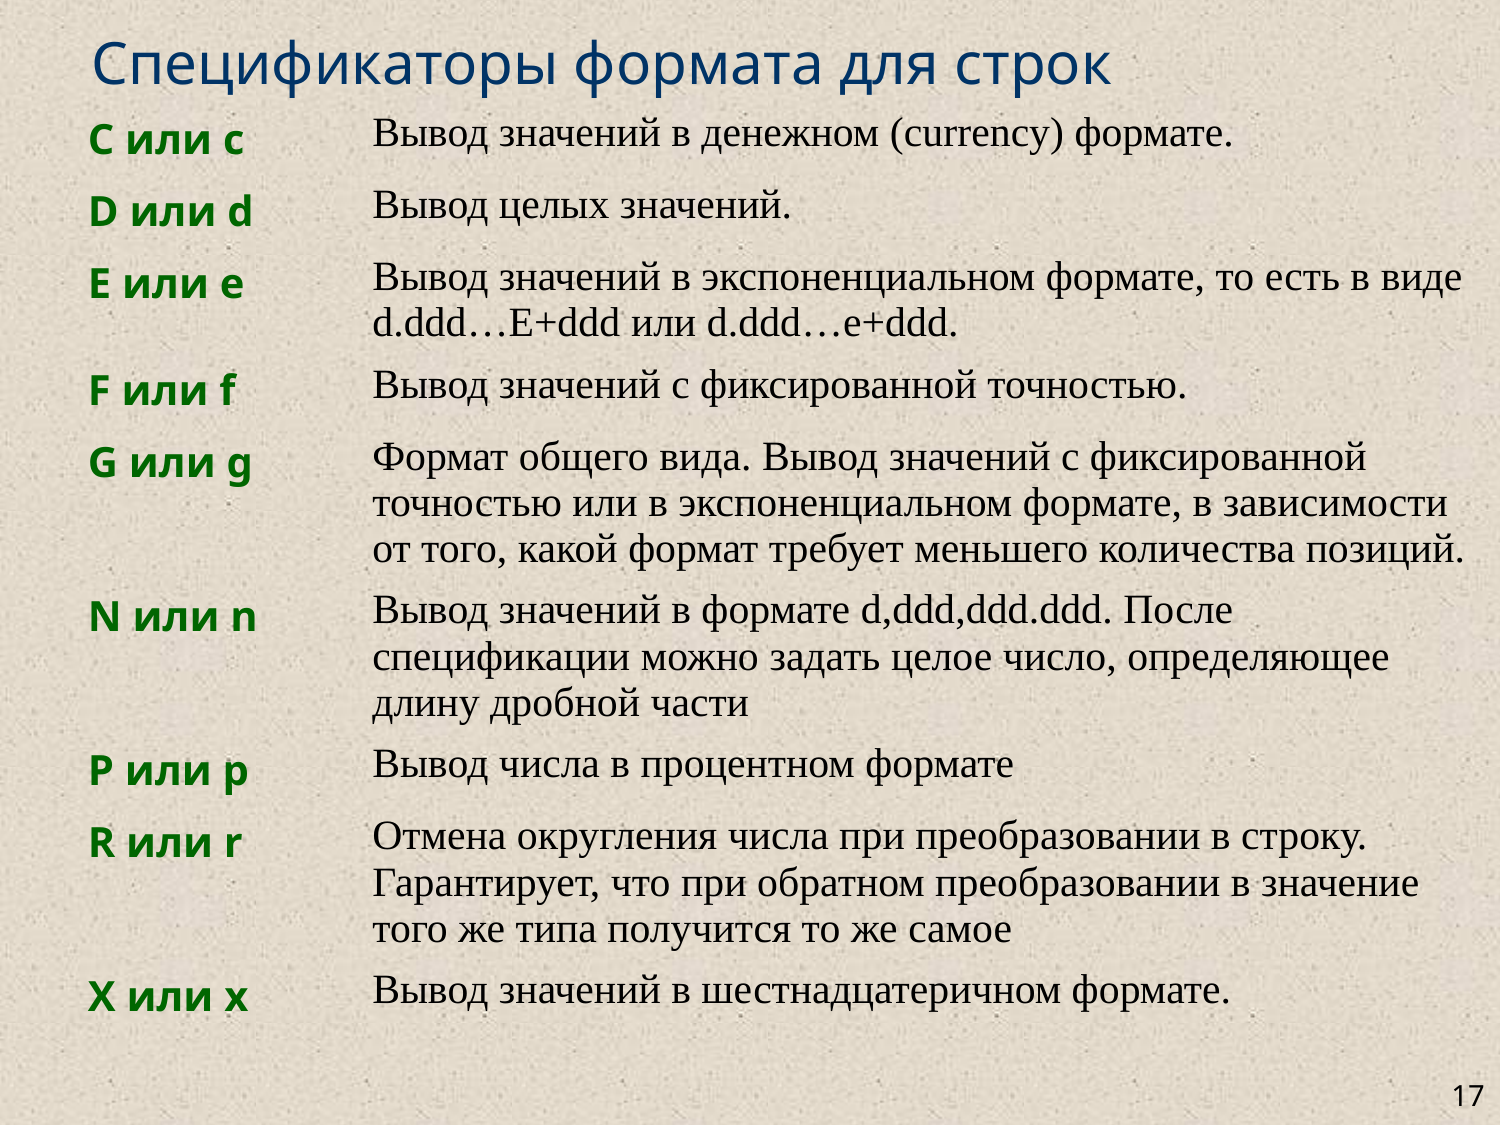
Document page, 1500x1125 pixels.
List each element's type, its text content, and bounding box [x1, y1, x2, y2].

table_header Вывод значений в денежном (currency) формате. [357, 102, 1500, 174]
table_cell Вывод значений в экспоненциальном формате, то есть в виде d.ddd…E+ddd или d.ddd…e+ddd. [357, 246, 1500, 353]
table_header C или c [73, 102, 357, 174]
slide_number 17 [1187, 1049, 1500, 1125]
picture [0, 0, 1500, 1125]
table_cell E или e [73, 246, 357, 353]
table_cell Формат общего вида. Вывод значений с фиксированной точностью или в экспоненциальном формате, в зависимости от того, какой формат требует меньшего количества позиций. [357, 425, 1500, 579]
table_cell Вывод целых значений. [357, 174, 1500, 246]
table_cell N или n [73, 579, 357, 733]
table_cell Вывод значений в формате d,ddd,ddd.ddd. После спецификации можно задать целое число, определяющее длину дробной части [357, 579, 1500, 733]
table_cell G или g [73, 425, 357, 579]
table_cell Вывод значений с фиксированной точностью. [357, 353, 1500, 425]
table_cell D или d [73, 174, 357, 246]
table_cell Вывод значений в шестнадцатеричном формате. [357, 959, 1500, 1034]
table_cell F или f [73, 353, 357, 425]
table_cell X или x [73, 959, 357, 1034]
table_cell Вывод числа в процентном формате [357, 733, 1500, 805]
table_cell R или r [73, 805, 357, 959]
table_cell P или p [73, 733, 357, 805]
title Спецификаторы формата для строк [76, 18, 1483, 102]
table_cell Отмена округления числа при преобразовании в строку. Гарантирует, что при обратном преобразовании в значение того же типа получится то же самое [357, 805, 1500, 959]
